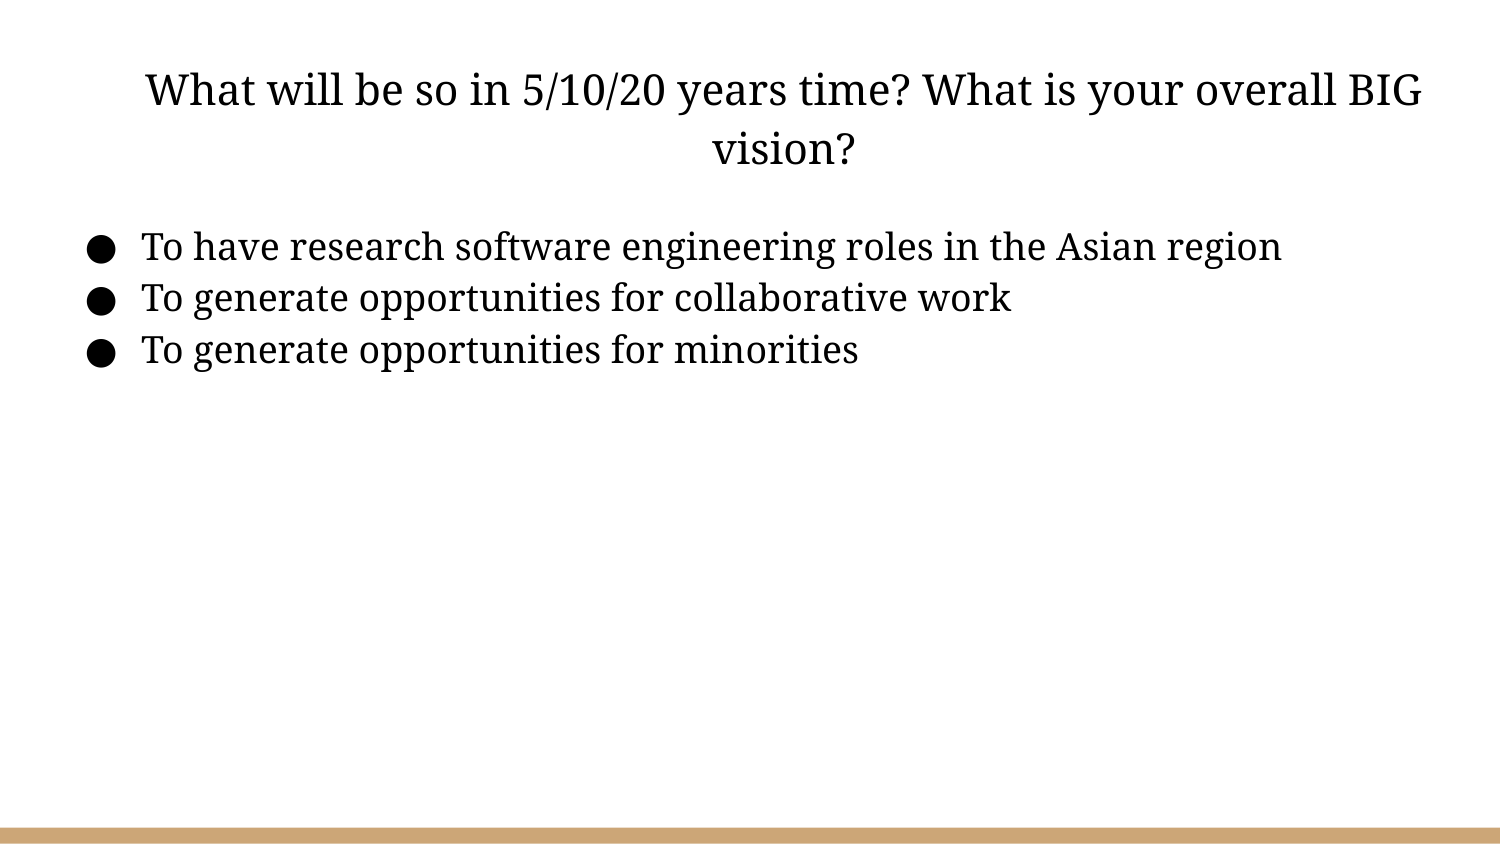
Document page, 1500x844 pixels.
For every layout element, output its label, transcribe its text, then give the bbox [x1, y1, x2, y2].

list To have research software engineering roles in the Asian region To generate opportunities for collaborative work To generate opportunities for minorities [51, 200, 1449, 752]
title What will be so in 5/10/20 years time? What is your overall BIG vision? [51, 40, 1449, 189]
